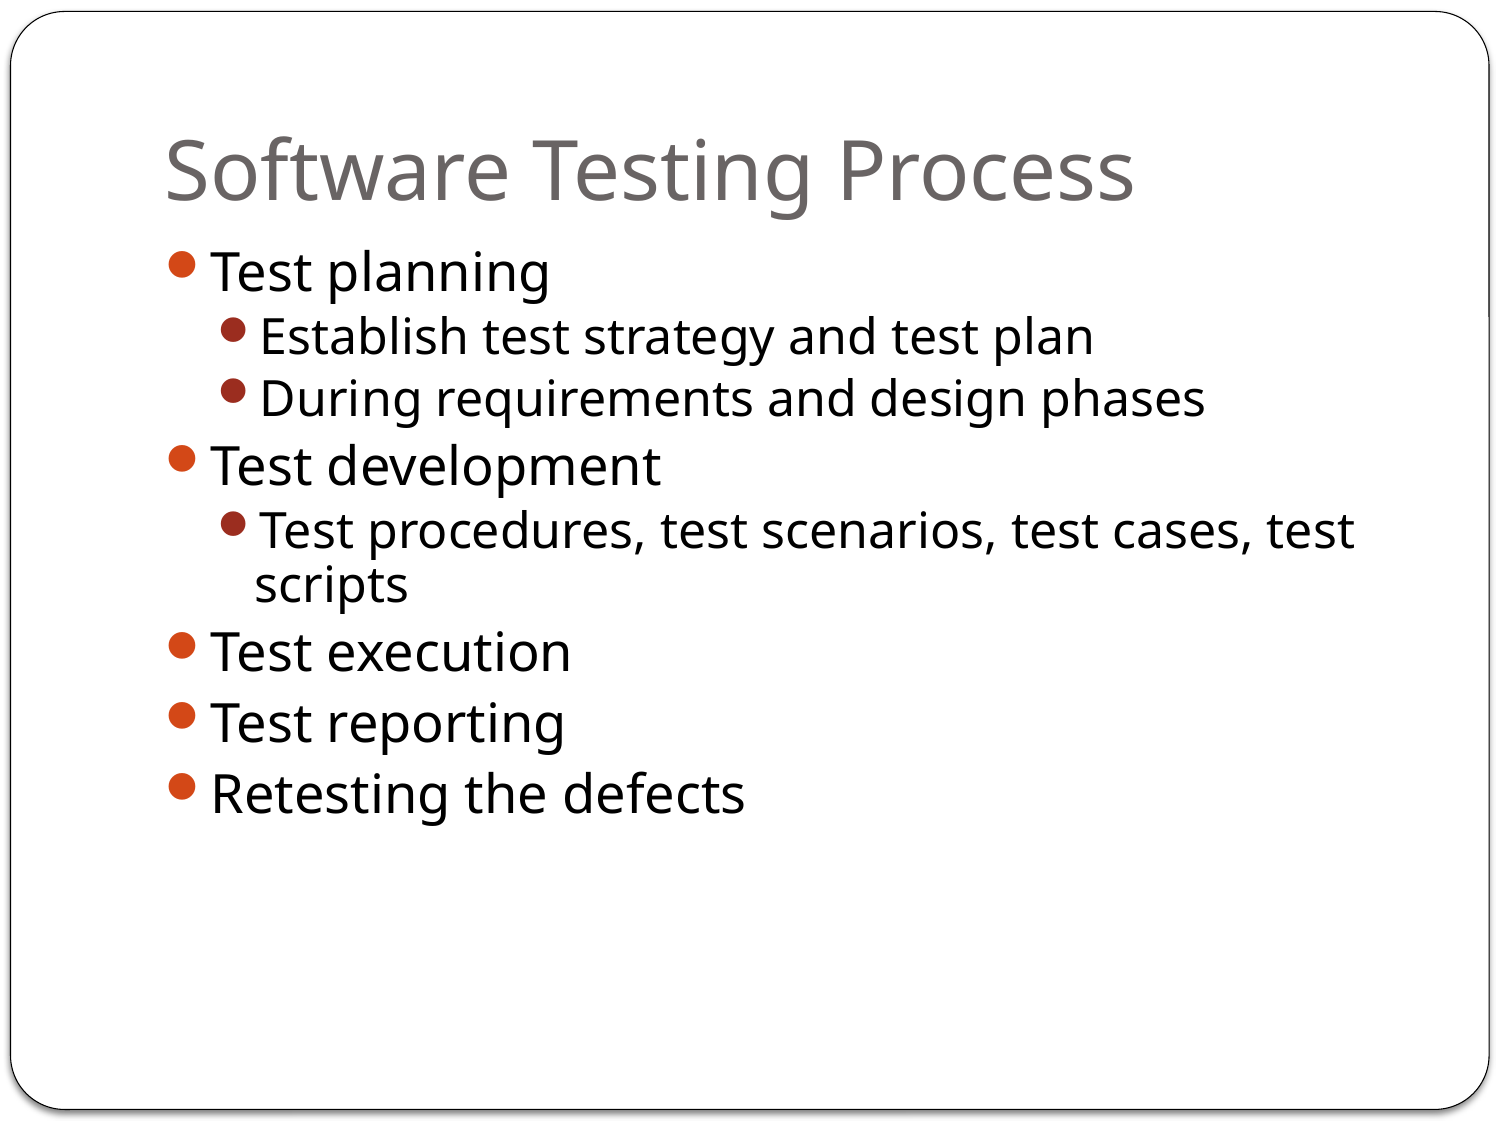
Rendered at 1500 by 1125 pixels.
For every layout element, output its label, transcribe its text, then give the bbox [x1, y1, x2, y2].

title Software Testing Process [150, 45, 1425, 233]
list Test planning Establish test strategy and test plan During requirements and design phases Test development Test procedures, test scenarios, test cases, test scripts Test execution Test reporting Retesting the defects [150, 237, 1425, 988]
